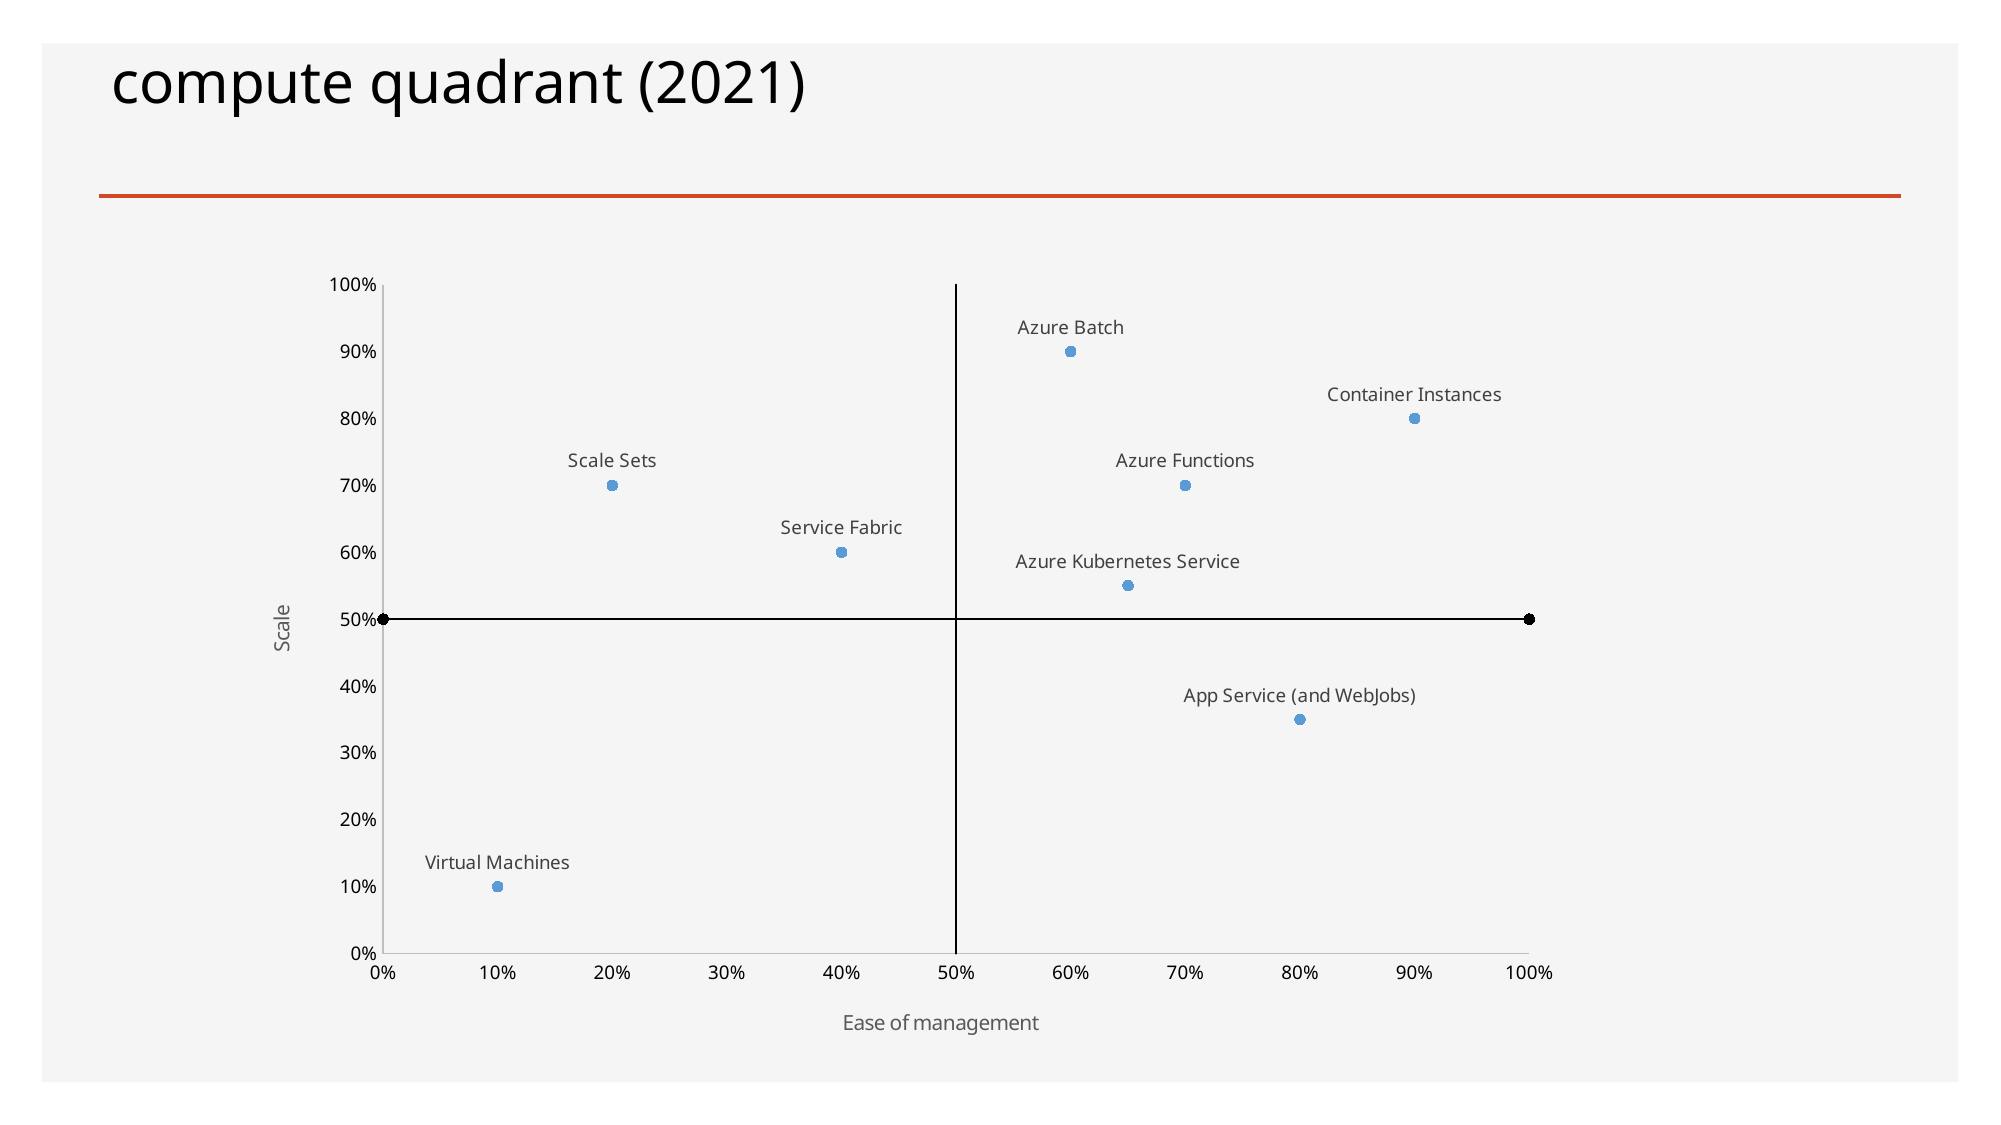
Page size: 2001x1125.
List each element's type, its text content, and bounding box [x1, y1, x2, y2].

chart [234, 255, 1581, 1068]
title compute quadrant (2021) [96, 3, 1725, 123]
